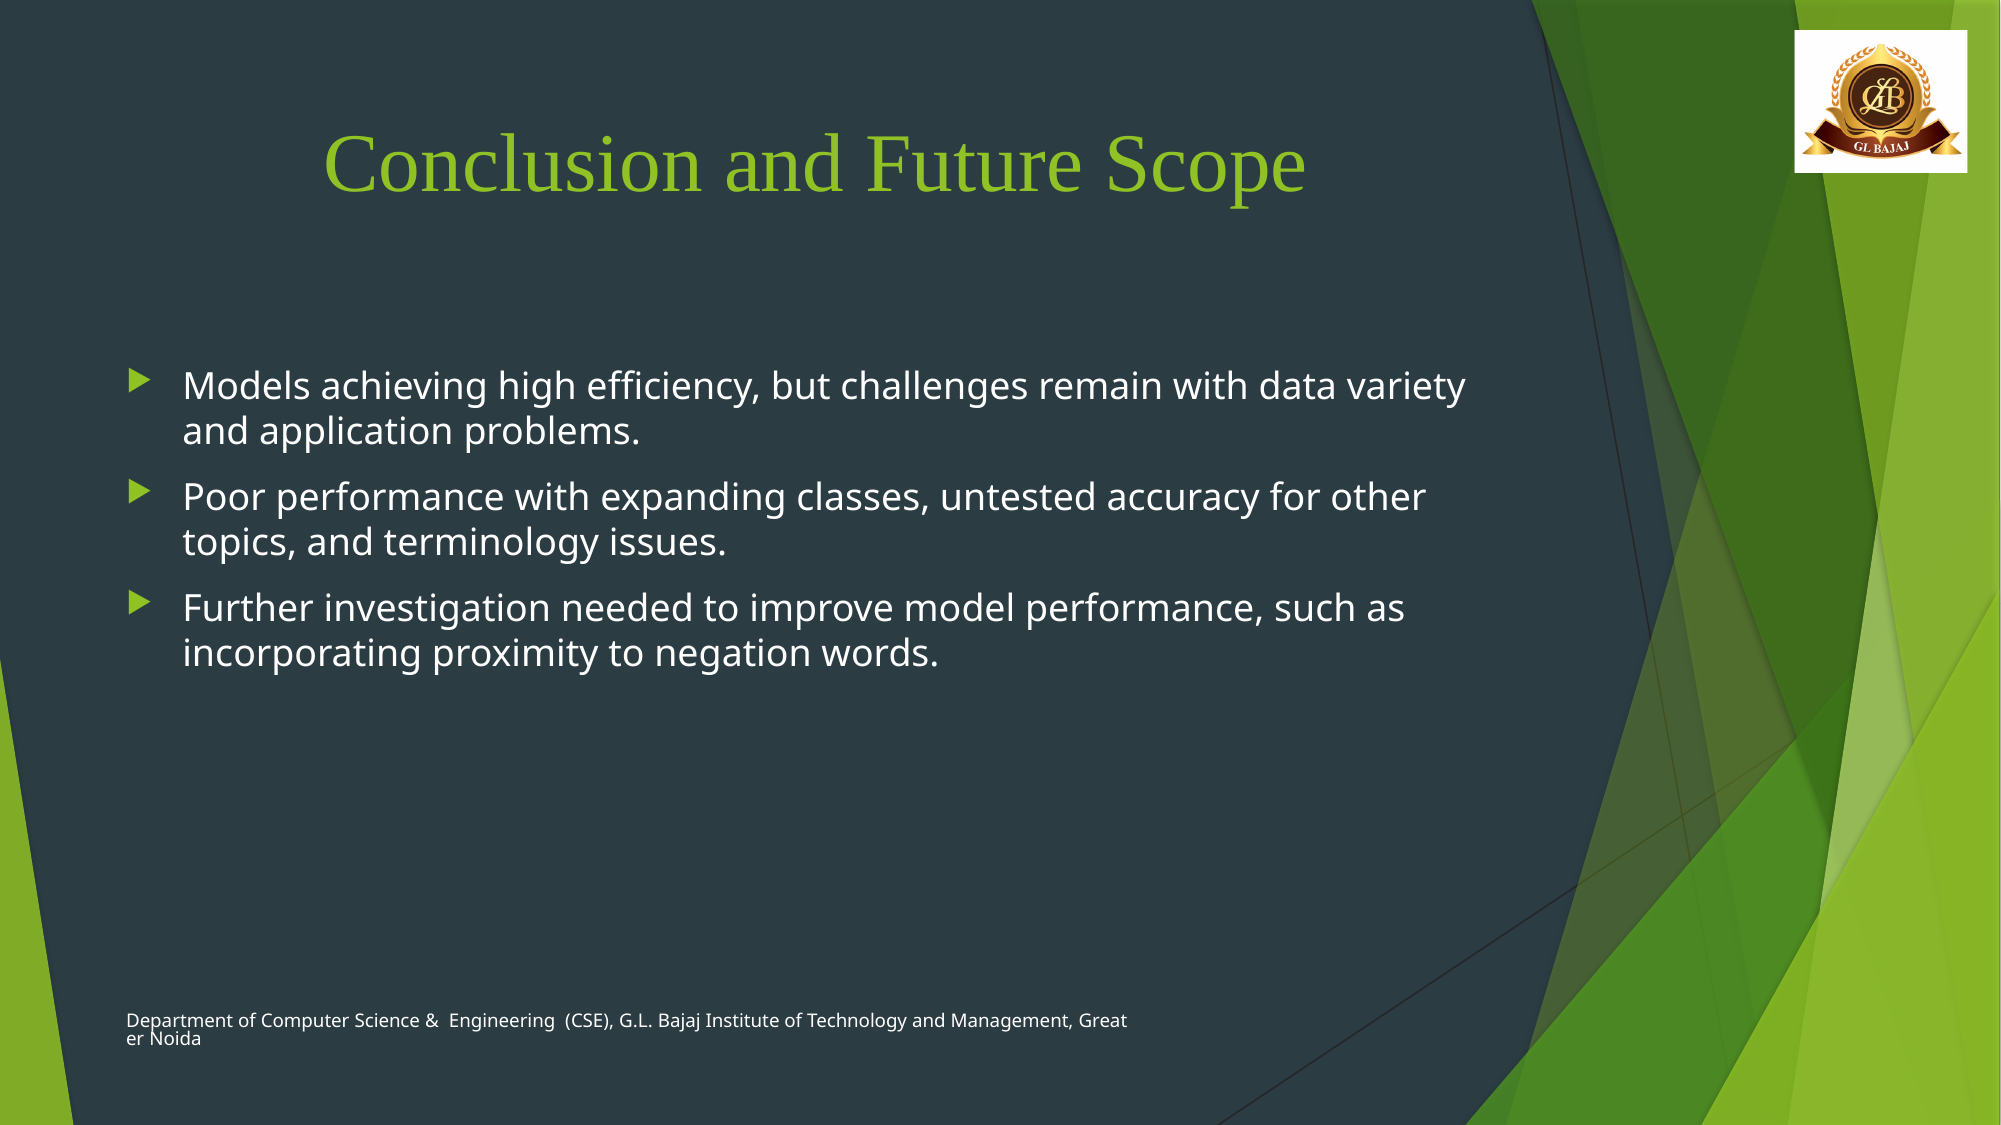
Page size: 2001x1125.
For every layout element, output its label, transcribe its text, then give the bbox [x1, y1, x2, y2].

picture [1793, 30, 1969, 174]
title Conclusion and Future Scope [111, 99, 1522, 317]
list Models achieving high efficiency, but challenges remain with data variety and application problems. Poor performance with expanding classes, untested accuracy for other topics, and terminology issues. Further investigation needed to improve model performance, such as incorporating proximity to negation words. [111, 354, 1522, 992]
footer Department of Computer Science & Engineering (CSE), G.L. Bajaj Institute of Technology and Management, Greater Noida [111, 991, 1145, 1051]
